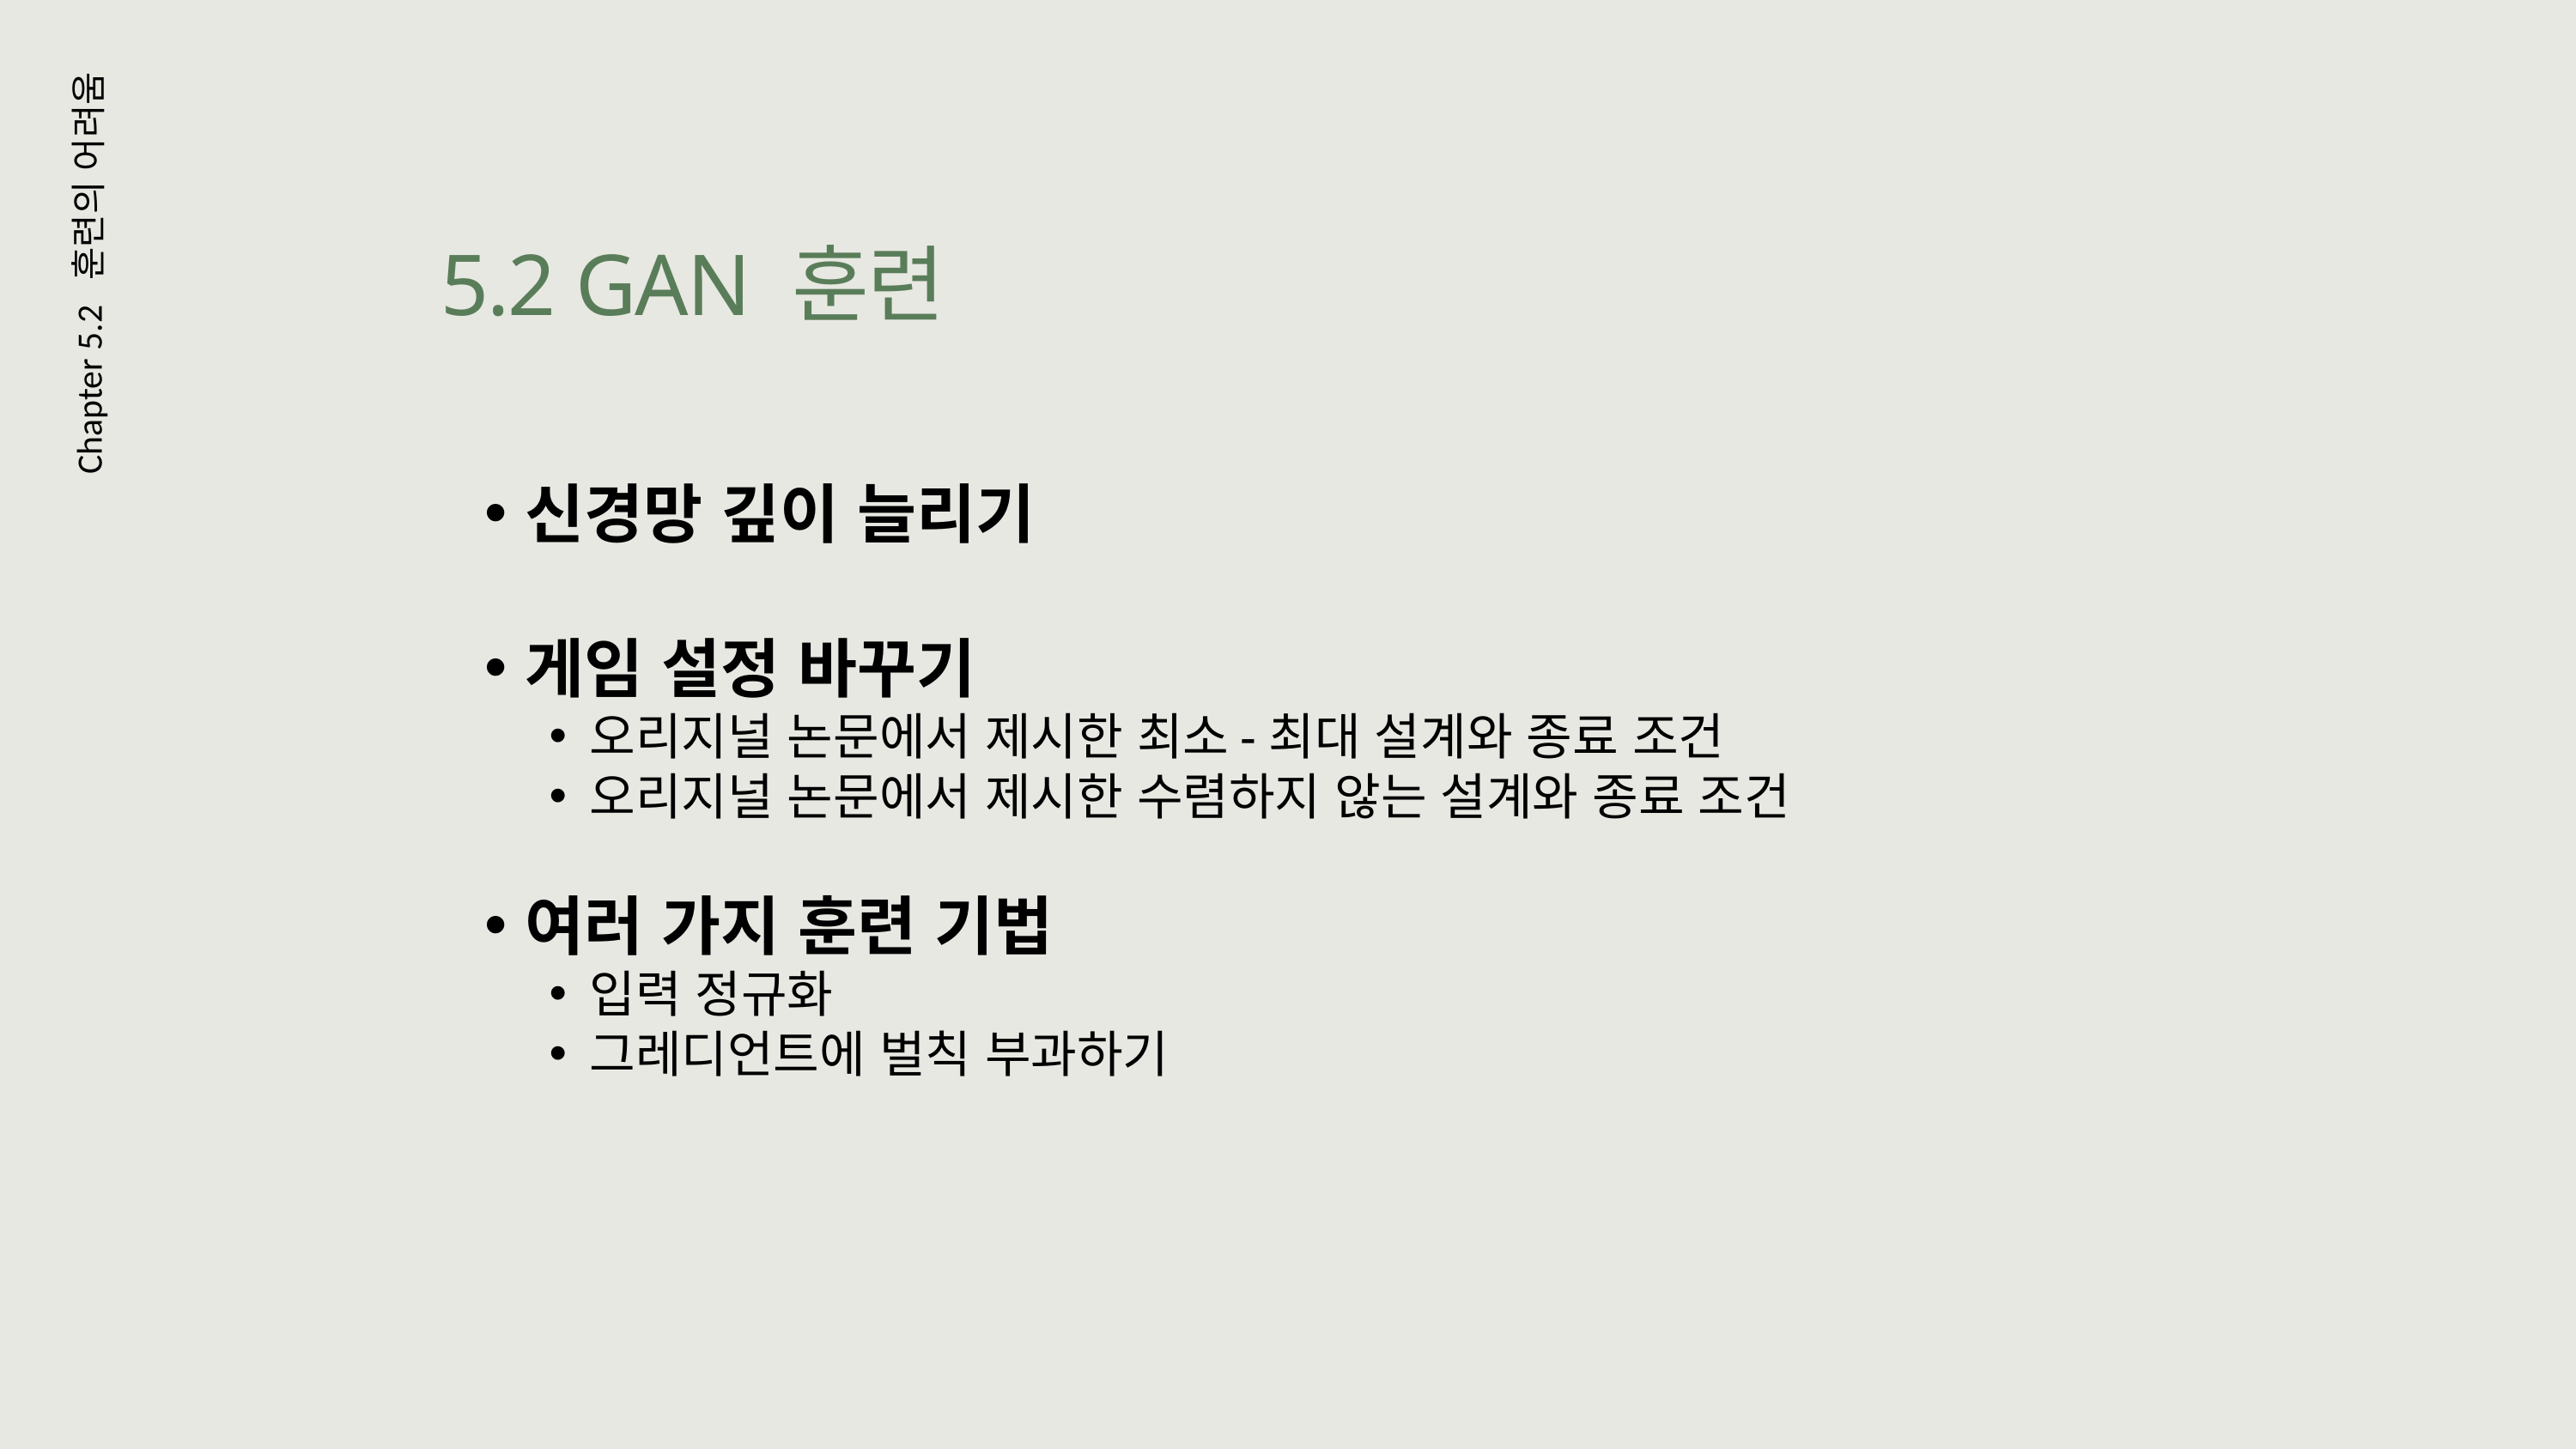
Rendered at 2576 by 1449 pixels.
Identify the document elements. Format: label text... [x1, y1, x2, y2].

text_box 5.2 GAN 훈련 [428, 224, 1591, 339]
text_box 신경망 깊이 늘리기 게임 설정 바꾸기 오리지널 논문에서 제시한 최소-최대 설계와 종료 조건 오리지널 논문에서 제시한 수렴하지 않는 설계와 종료 조건 여러 가지 훈련 기법 입력 정규화 그레디언트에 벌칙 부과하기 [471, 466, 2008, 1089]
text_box Chapter 5.2 훈련의 어려움 [59, 58, 159, 724]
